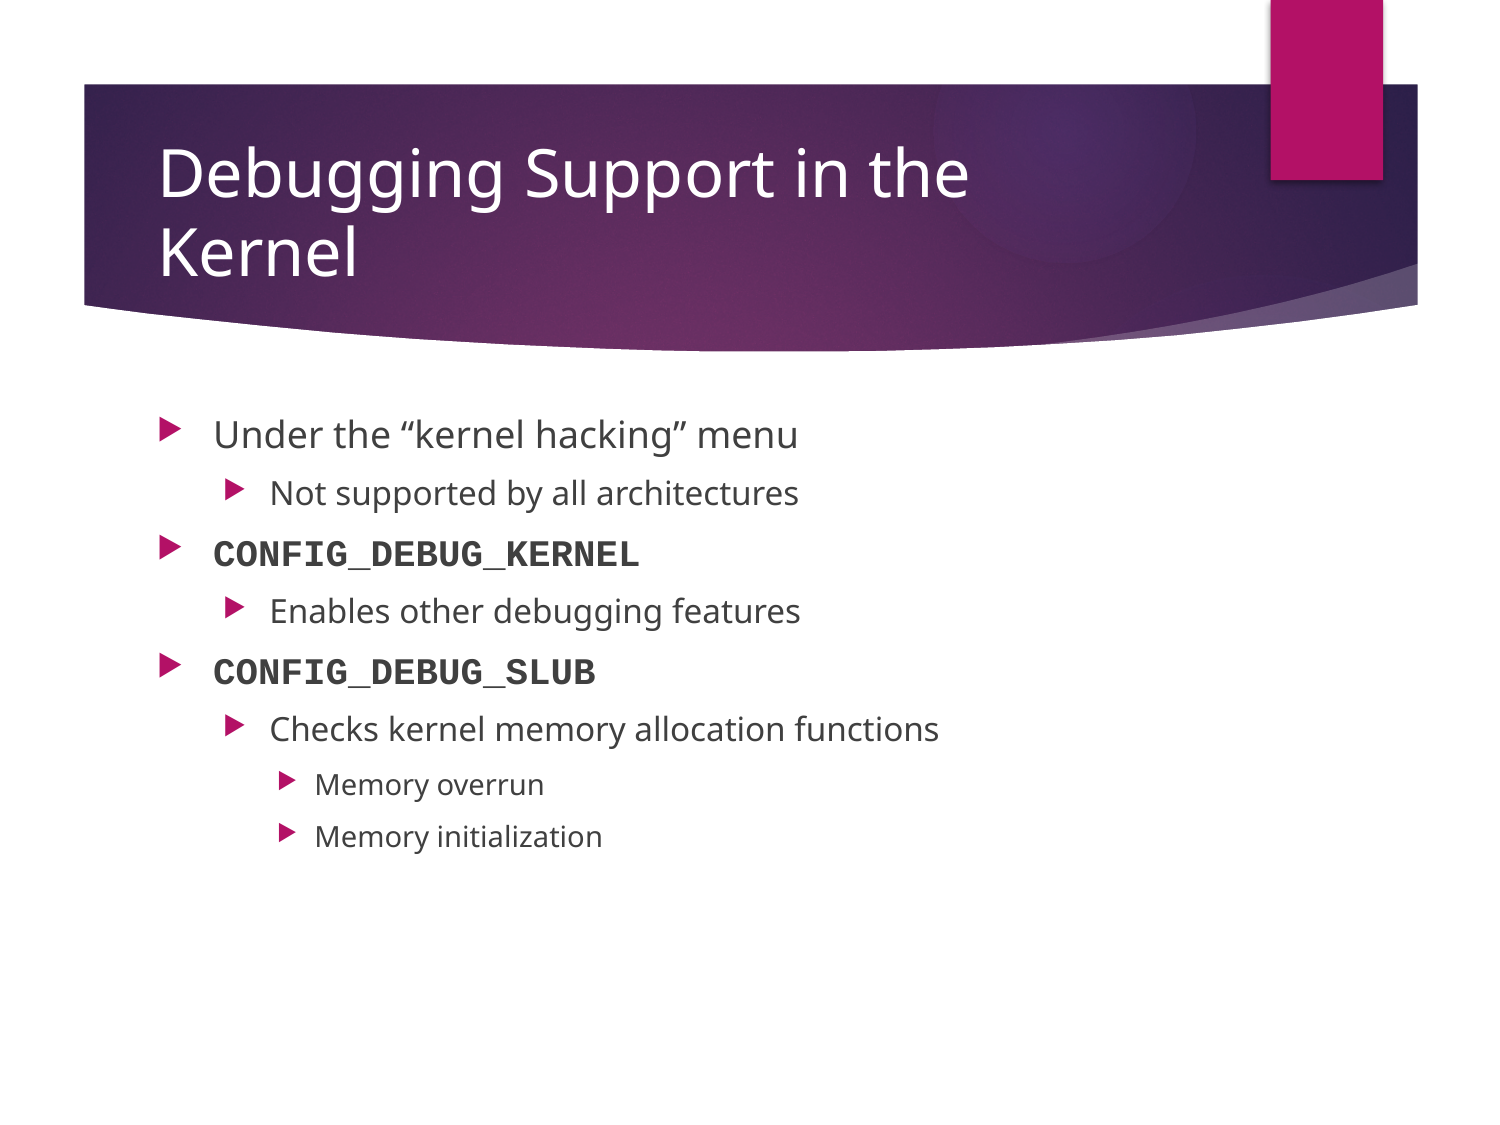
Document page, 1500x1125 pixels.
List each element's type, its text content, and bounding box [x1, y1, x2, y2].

list Under the “kernel hacking” menu Not supported by all architectures CONFIG_DEBUG_KERNEL Enables other debugging features CONFIG_DEBUG_SLUB Checks kernel memory allocation functions Memory overrun Memory initialization [141, 408, 1183, 988]
title Debugging Support in the Kernel [142, 152, 1183, 269]
